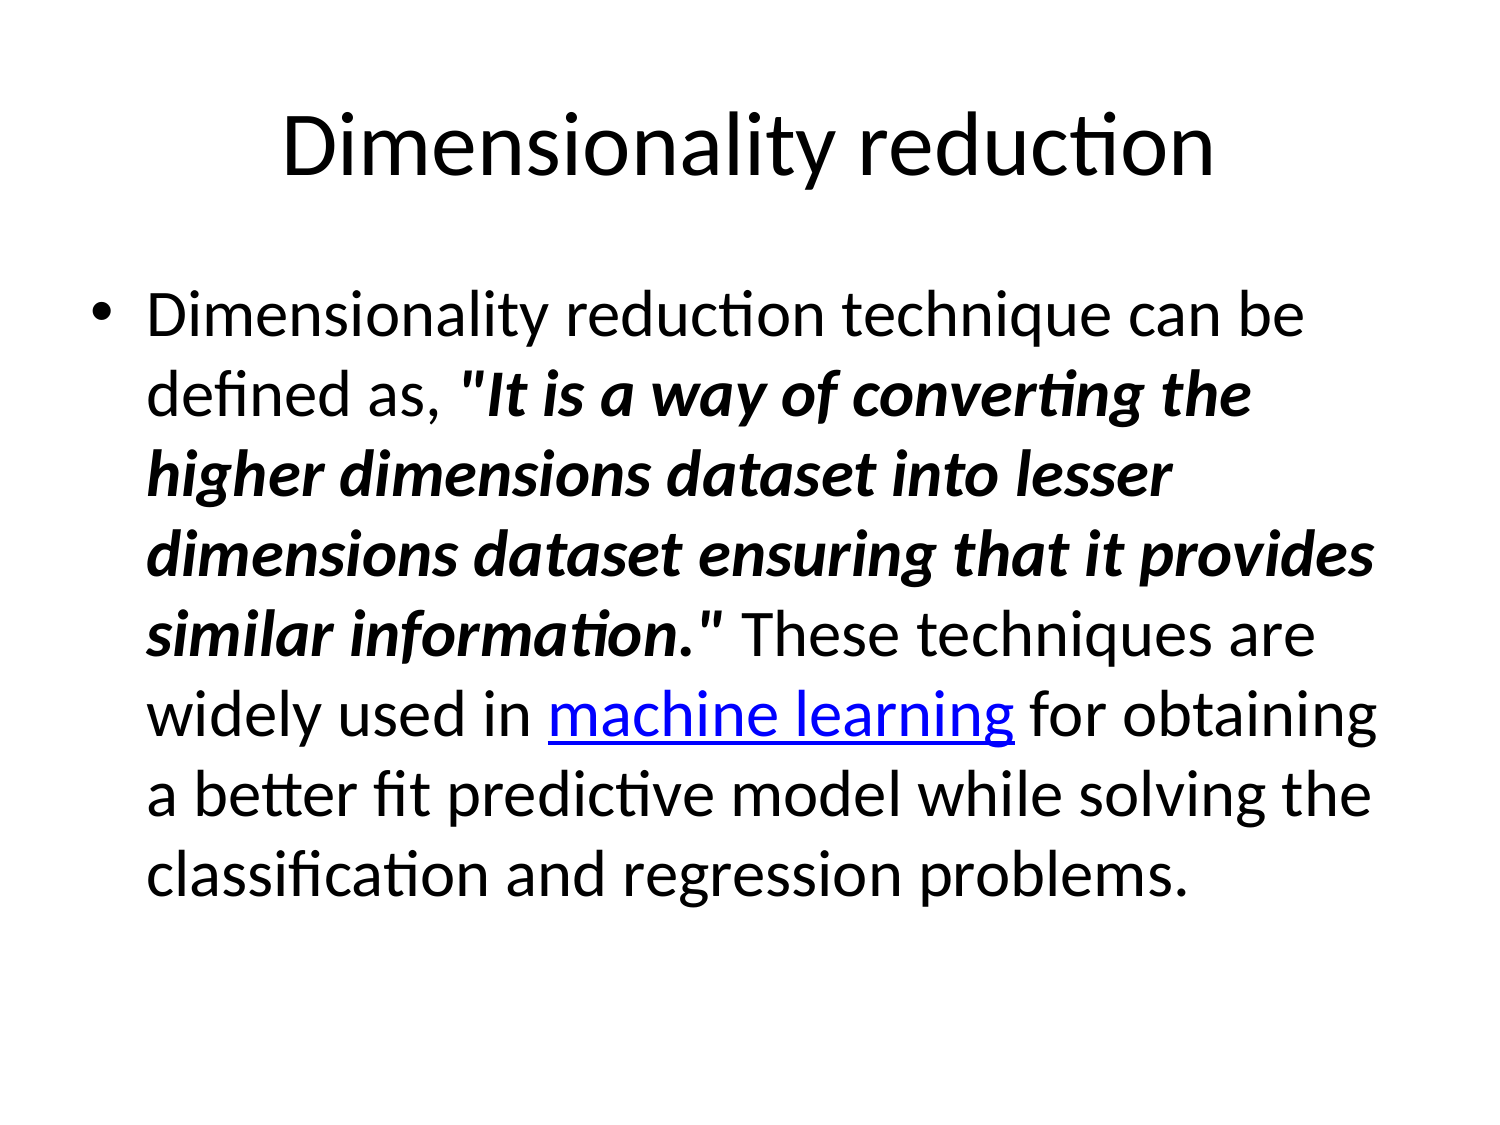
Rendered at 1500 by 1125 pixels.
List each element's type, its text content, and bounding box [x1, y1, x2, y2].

title Dimensionality reduction [75, 45, 1425, 233]
list Dimensionality reduction technique can be defined as, "It is a way of converting the higher dimensions dataset into lesser dimensions dataset ensuring that it provides similar information." These techniques are widely used in machine learning for obtaining a better fit predictive model while solving the classification and regression problems. [75, 262, 1425, 1005]
